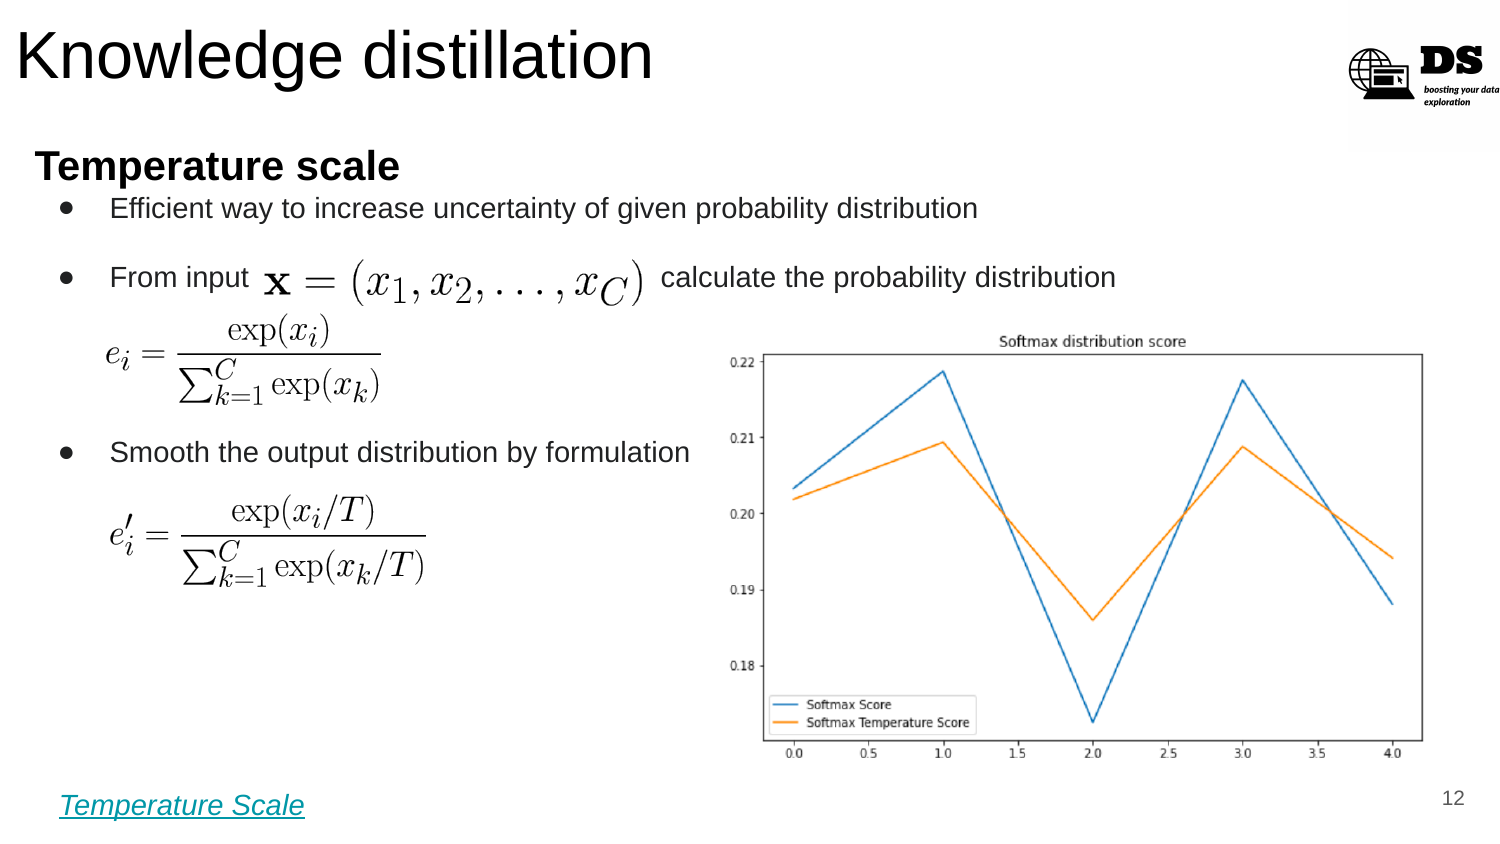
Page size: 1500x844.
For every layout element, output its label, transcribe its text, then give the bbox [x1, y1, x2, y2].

picture [264, 259, 642, 306]
text_box Temperature scale Efficient way to increase uncertainty of given probability distribution From input calculate the probability distribution Smooth the output distribution by formulation [19, 123, 1449, 554]
text_box Temperature Scale [43, 770, 536, 836]
slide_number ‹#› [1389, 783, 1480, 830]
picture [1347, 0, 1500, 153]
title Knowledge distillation [0, 34, 1342, 108]
picture [110, 494, 427, 587]
picture [106, 313, 381, 406]
picture [702, 320, 1481, 776]
